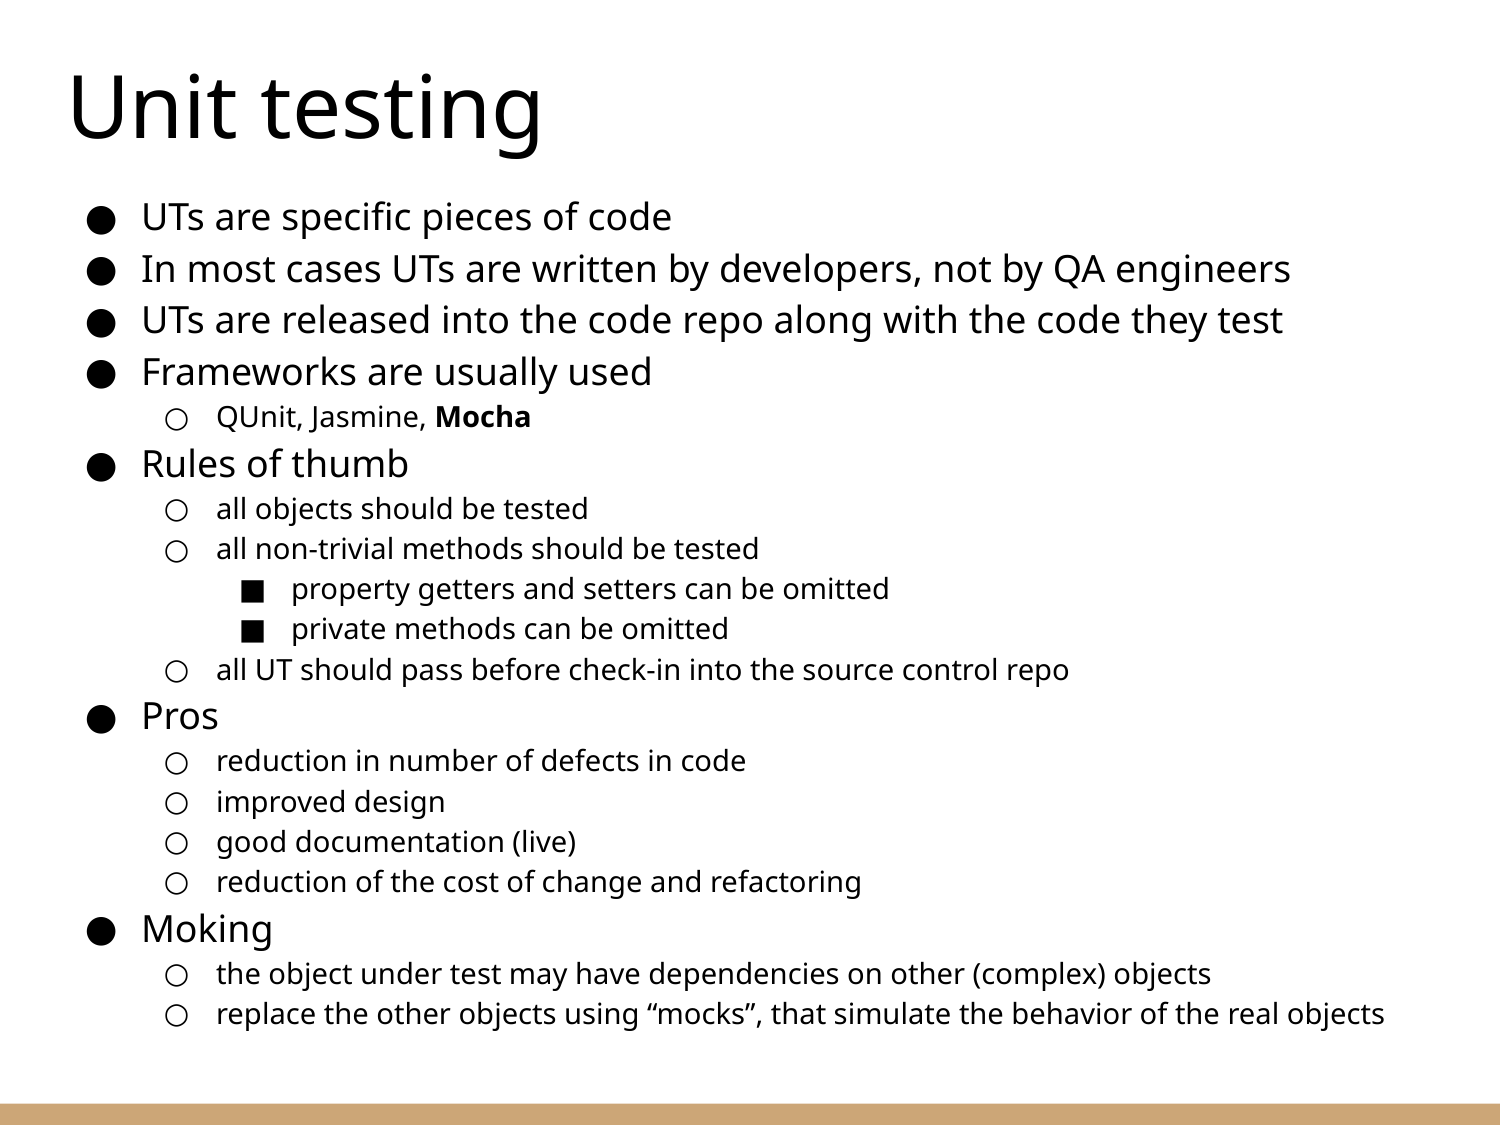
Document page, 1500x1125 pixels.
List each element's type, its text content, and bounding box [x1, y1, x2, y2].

list UTs are specific pieces of code In most cases UTs are written by developers, not by QA engineers UTs are released into the code repo along with the code they test Frameworks are usually used QUnit, Jasmine, Mocha Rules of thumb all objects should be tested all non-trivial methods should be tested property getters and setters can be omitted private methods can be omitted all UT should pass before check-in into the source control repo Pros reduction in number of defects in code improved design good documentation (live) reduction of the cost of change and refactoring Moking the object under test may have dependencies on other (complex) objects replace the other objects using “mocks”, that simulate the behavior of the real objects [51, 171, 1449, 1090]
title Unit testing [51, 69, 1449, 171]
